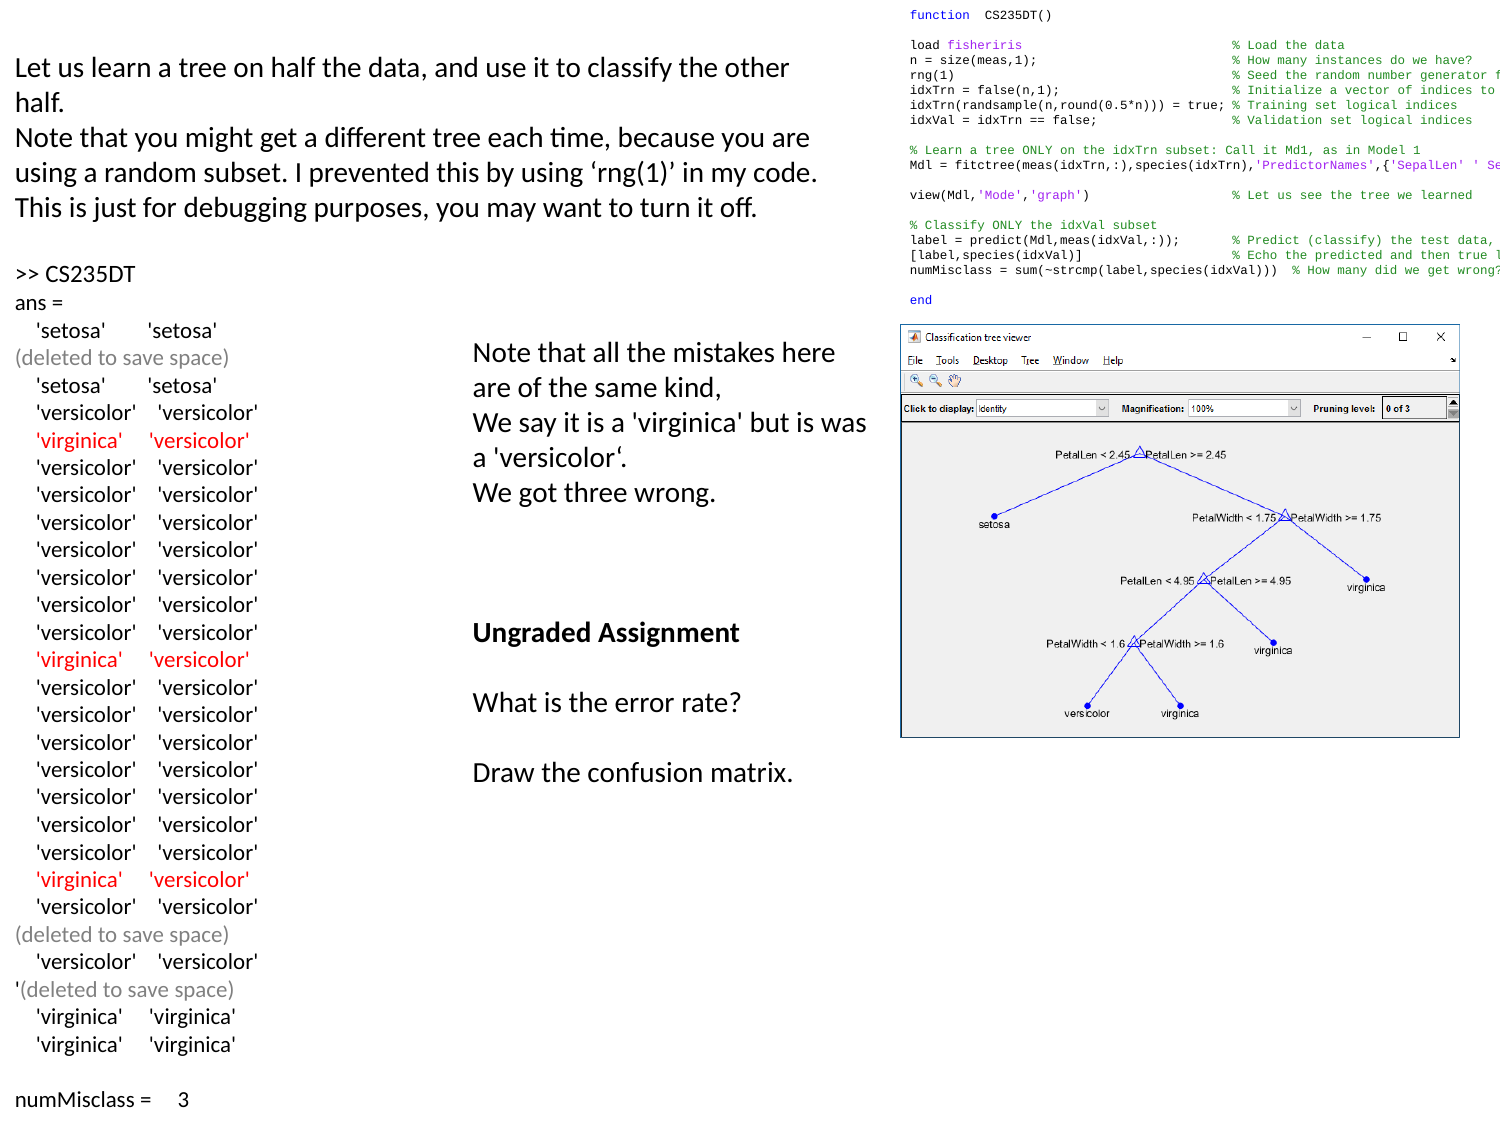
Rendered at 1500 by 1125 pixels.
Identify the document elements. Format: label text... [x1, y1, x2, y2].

text_box Note that all the mistakes here are of the same kind, We say it is a 'virginica' but is was a 'versicolor‘. We got three wrong. Ungraded Assignment What is the error rate? Draw the confusion matrix. [457, 326, 883, 876]
picture [899, 324, 1460, 738]
text_box Let us learn a tree on half the data, and use it to classify the other half. Note that you might get a different tree each time, because you are using a random subset. I prevented this by using ‘rng(1)’ in my code. This is just for debugging purposes, you may want to turn it off. >> CS235DT ans = 'setosa' 'setosa' (deleted to save space) 'setosa' 'setosa' 'versicolor' 'versicolor' 'virginica' 'versicolor' 'versicolor' 'versicolor' 'versicolor' 'versicolor' 'versicolor' 'versicolor' 'versicolor' 'versicolor' 'versicolor' 'versicolor' 'versicolor' 'versicolor' 'versicolor' 'versicolor' 'virginica' 'versicolor' 'versicolor' 'versicolor' 'versicolor' 'versicolor' 'versicolor' 'versicolor' 'versicolor' 'versicolor' 'versicolor' 'versicolor' 'versicolor' 'versicolor' 'versicolor' 'versicolor' 'virginica' 'versicolor' 'versicolor' 'versicolor' (deleted to save space) 'versicolor' 'versicolor' '(deleted to save space) 'virginica' 'virginica' 'virginica' 'virginica' numMisclass = 3 [0, 40, 850, 1119]
text_box function CS235DT() load fisheriris % Load the data n = size(meas,1); % How many instances do we have? rng(1) % Seed the random number generator for reproducibility idxTrn = false(n,1); % Initialize a vector of indices to a train subset idxTrn(randsample(n,round(0.5*n))) = true; % Training set logical indices idxVal = idxTrn == false; % Validation set logical indices % Learn a tree ONLY on the idxTrn subset: Call it Md1, as in Model 1 Mdl = fitctree(meas(idxTrn,:),species(idxTrn),'PredictorNames',{'SepalLen' ' SepalWidth' 'PetalLen' 'PetalWidth'}); view(Mdl,'Mode','graph') % Let us see the tree we learned % Classify ONLY the idxVal subset label = predict(Mdl,meas(idxVal,:)); % Predict (classify) the test data, on the trained model [label,species(idxVal)] % Echo the predicted and then true labels side by side numMisclass = sum(~strcmp(label,species(idxVal))) % How many did we get wrong? end [894, 0, 1500, 315]
